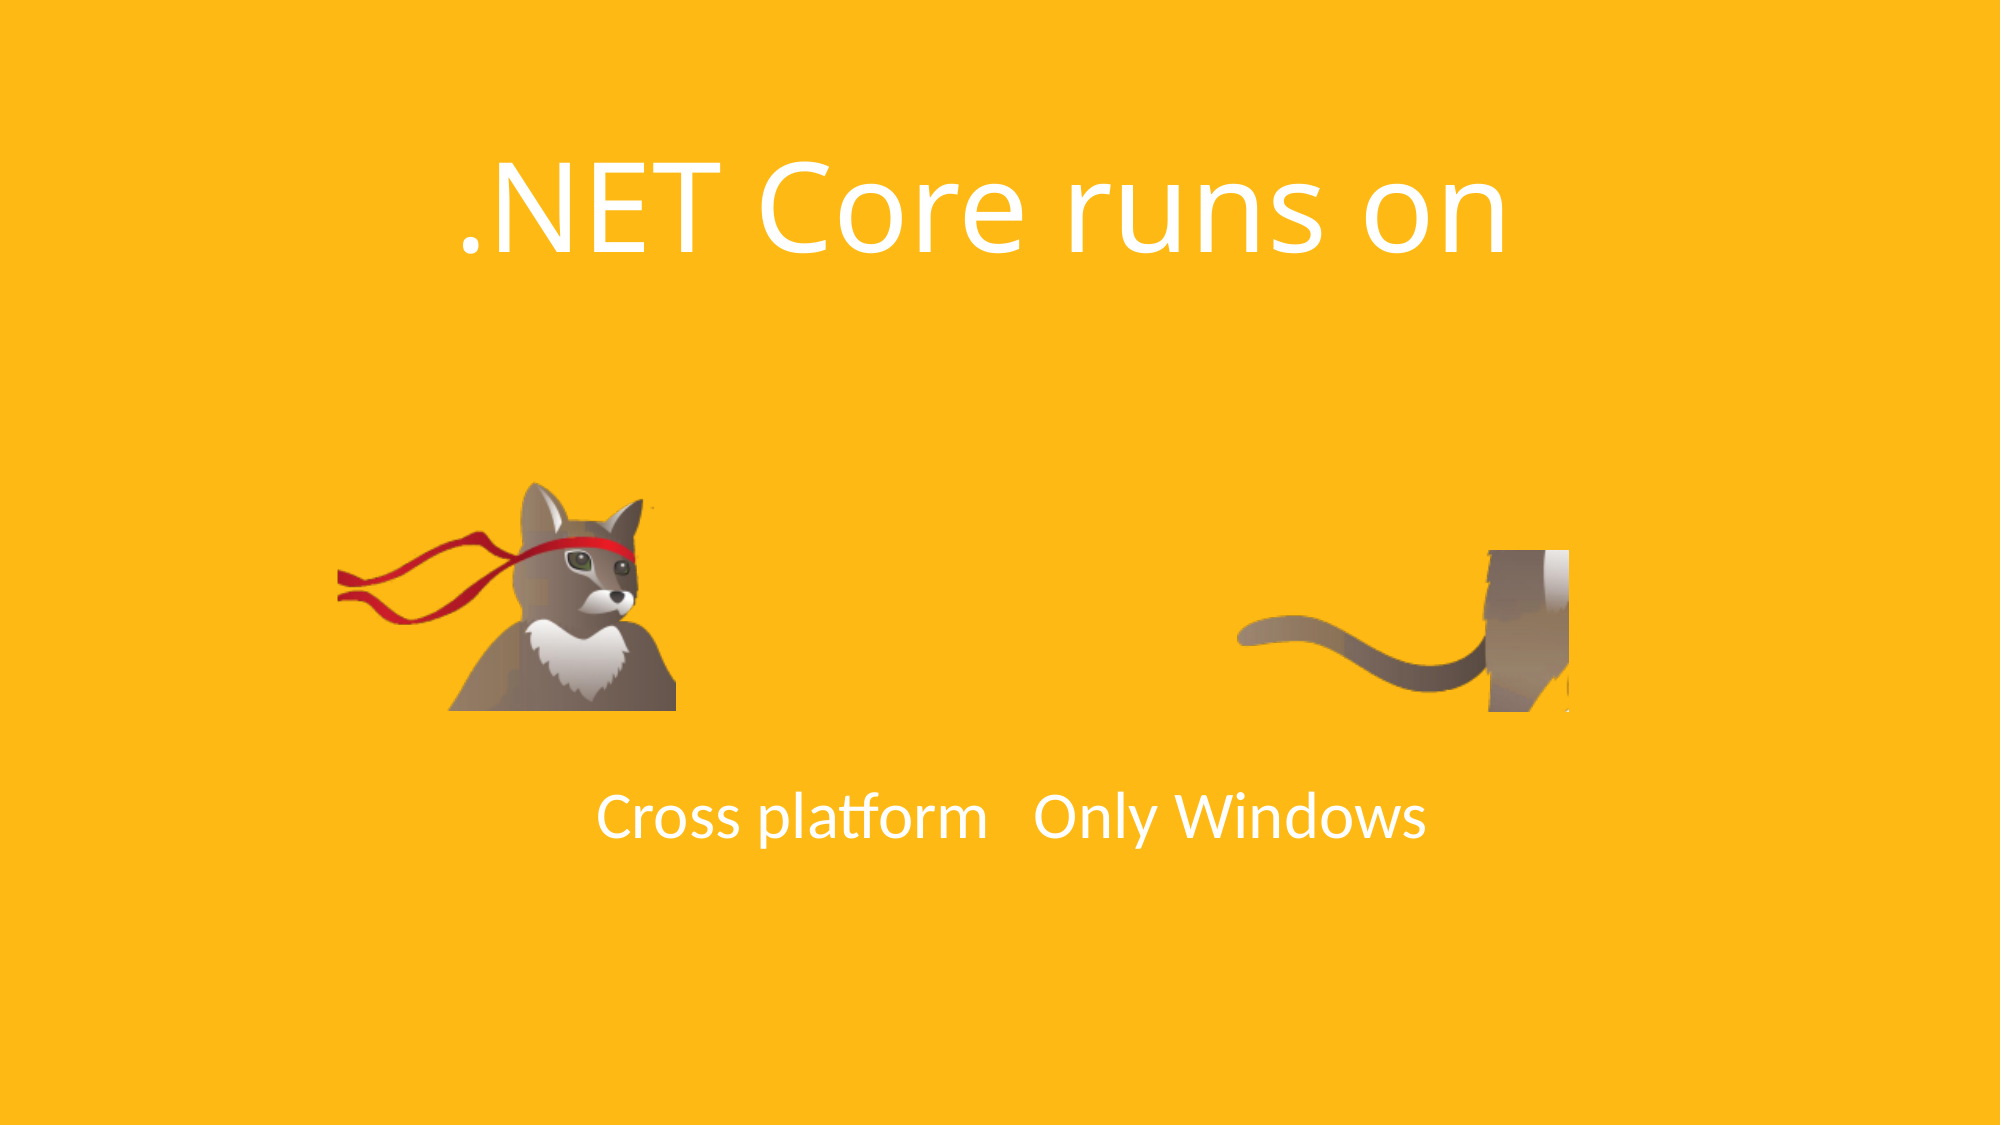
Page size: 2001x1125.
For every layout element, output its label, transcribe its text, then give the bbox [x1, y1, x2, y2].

picture [1183, 550, 1569, 712]
picture [191, 429, 676, 711]
title .NET Core runs on [249, 184, 1750, 437]
subtitle Cross platform Only Windows [262, 589, 1763, 862]
